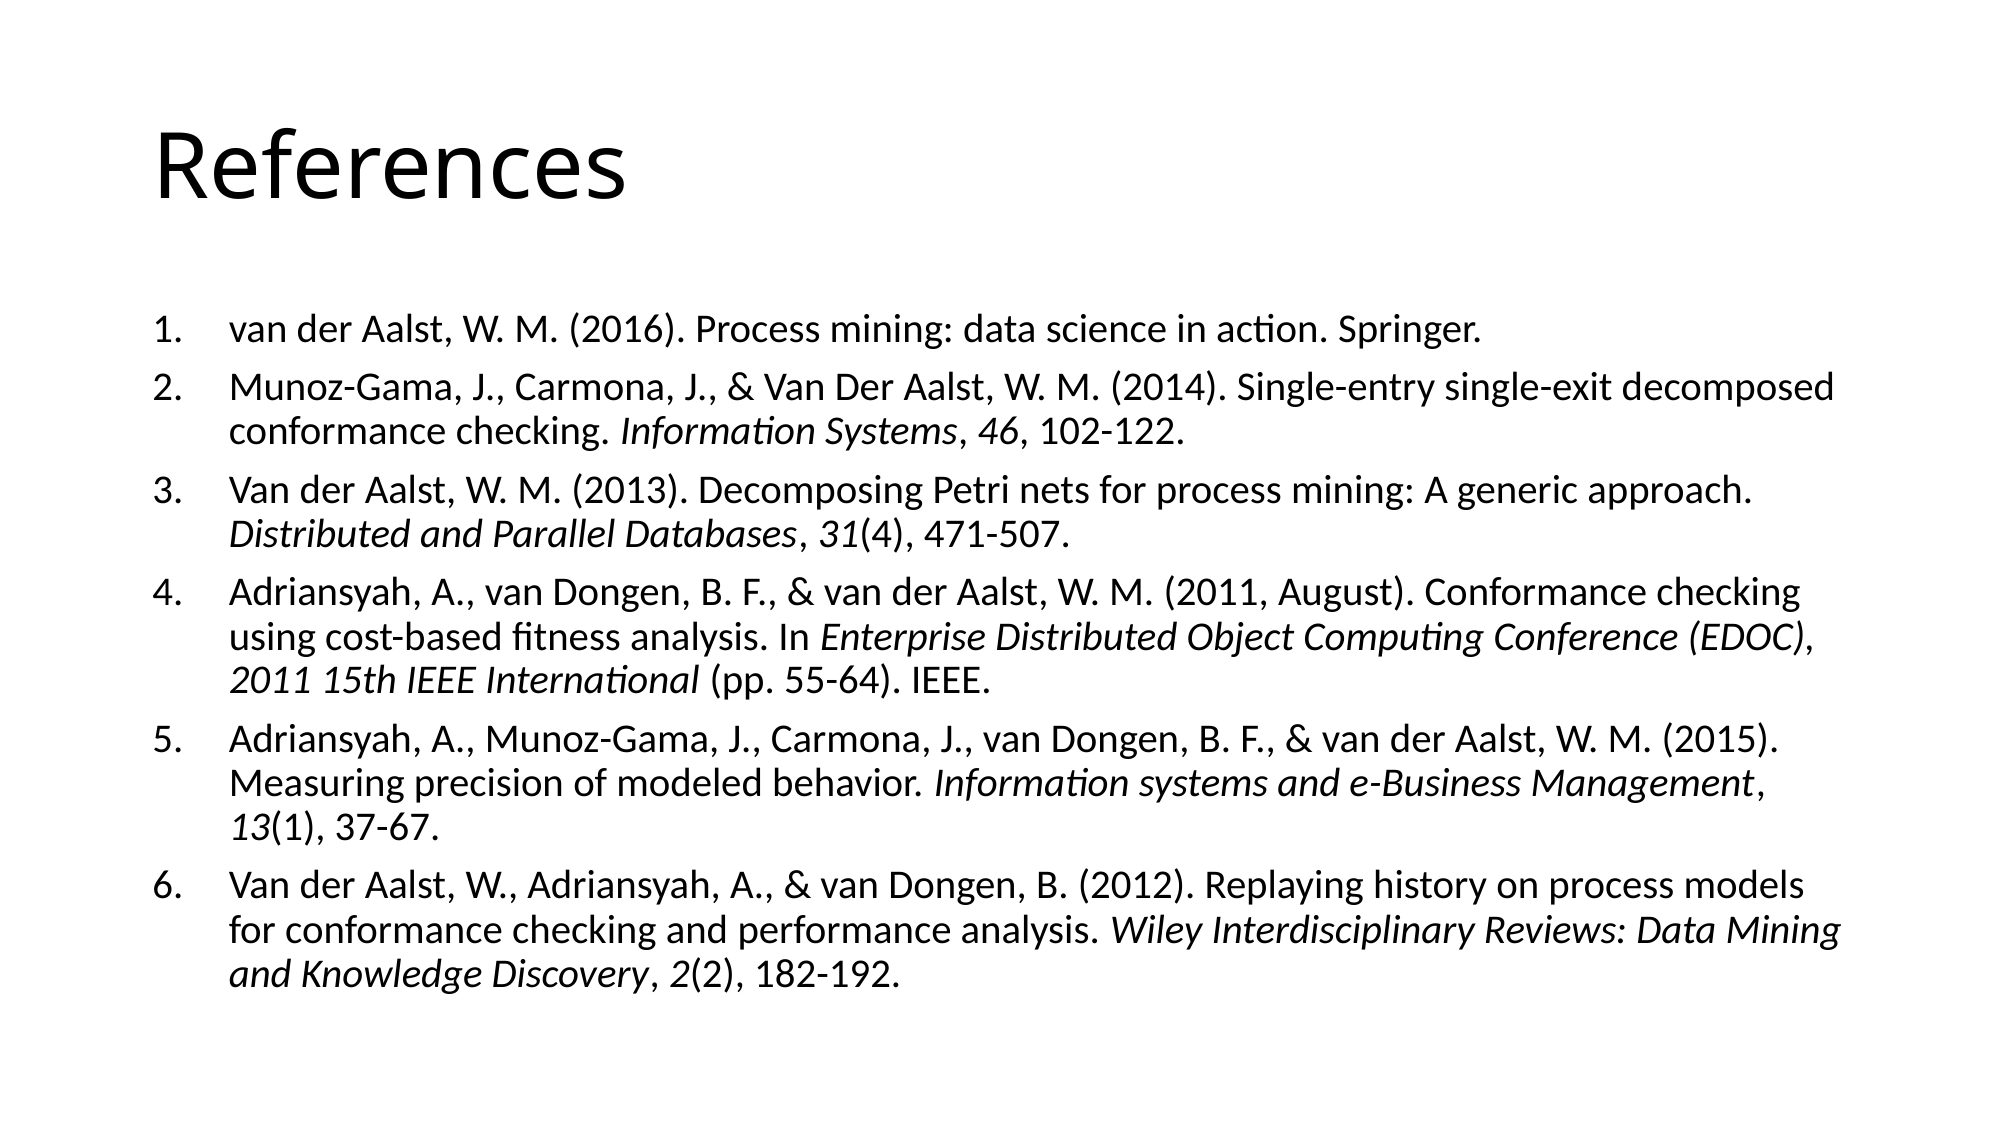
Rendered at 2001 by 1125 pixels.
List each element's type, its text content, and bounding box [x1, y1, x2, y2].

list van der Aalst, W. M. (2016). Process mining: data science in action. Springer. Munoz-Gama, J., Carmona, J., & Van Der Aalst, W. M. (2014). Single-entry single-exit decomposed conformance checking. Information Systems, 46, 102-122. Van der Aalst, W. M. (2013). Decomposing Petri nets for process mining: A generic approach. Distributed and Parallel Databases, 31(4), 471-507. Adriansyah, A., van Dongen, B. F., & van der Aalst, W. M. (2011, August). Conformance checking using cost-based fitness analysis. In Enterprise Distributed Object Computing Conference (EDOC), 2011 15th IEEE International (pp. 55-64). IEEE. Adriansyah, A., Munoz-Gama, J., Carmona, J., van Dongen, B. F., & van der Aalst, W. M. (2015). Measuring precision of modeled behavior. Information systems and e-Business Management, 13(1), 37-67. Van der Aalst, W., Adriansyah, A., & van Dongen, B. (2012). Replaying history on process models for conformance checking and performance analysis. Wiley Interdisciplinary Reviews: Data Mining and Knowledge Discovery, 2(2), 182-192. [137, 299, 1863, 1014]
title References [137, 59, 1863, 278]
